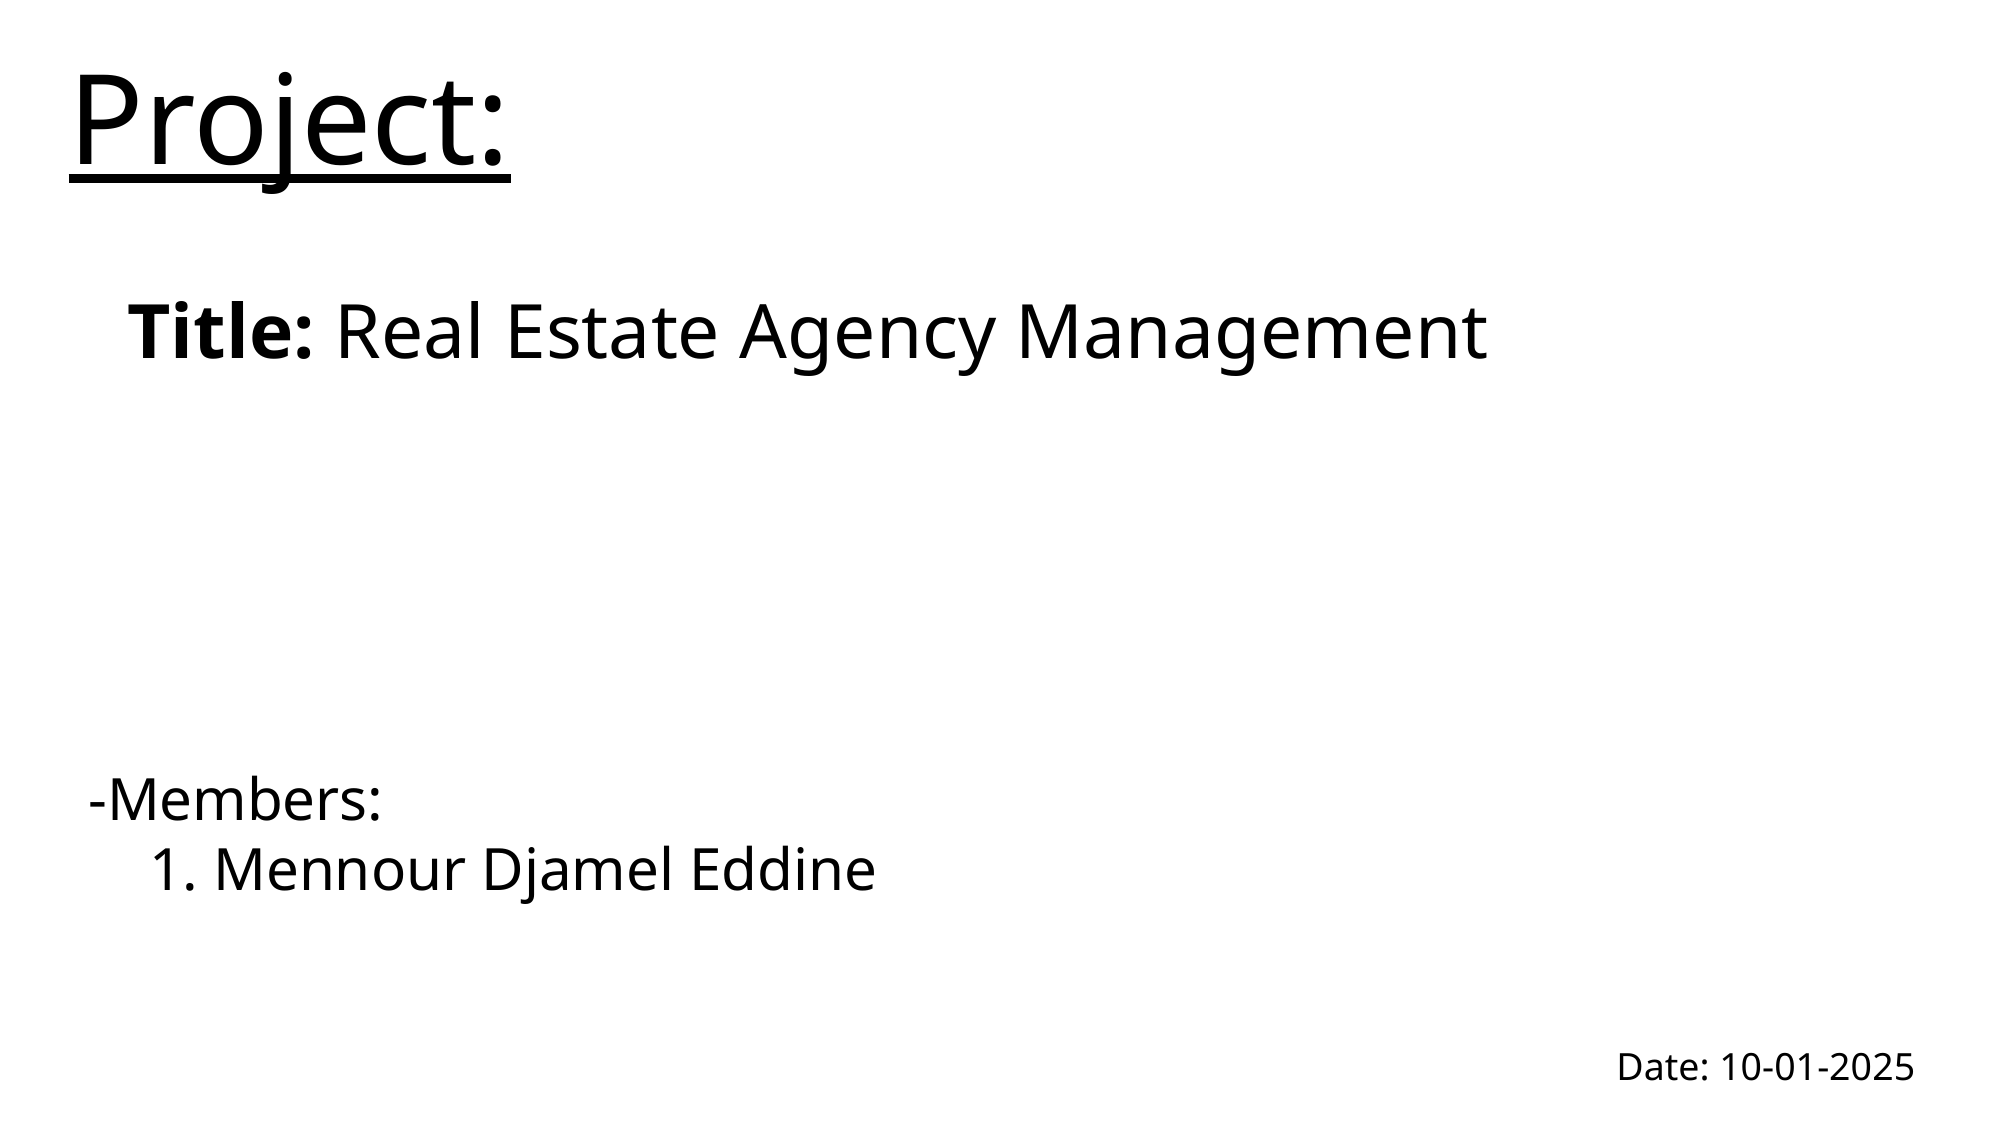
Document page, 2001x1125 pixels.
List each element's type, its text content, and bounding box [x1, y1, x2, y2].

text_box Date: 10-01-2025 [1601, 1035, 2000, 1096]
text_box Title: Real Estate Agency Management [112, 276, 1756, 382]
title Project: [0, 0, 1040, 350]
text_box -Members: 1. Mennour Djamel Eddine [73, 754, 950, 910]
